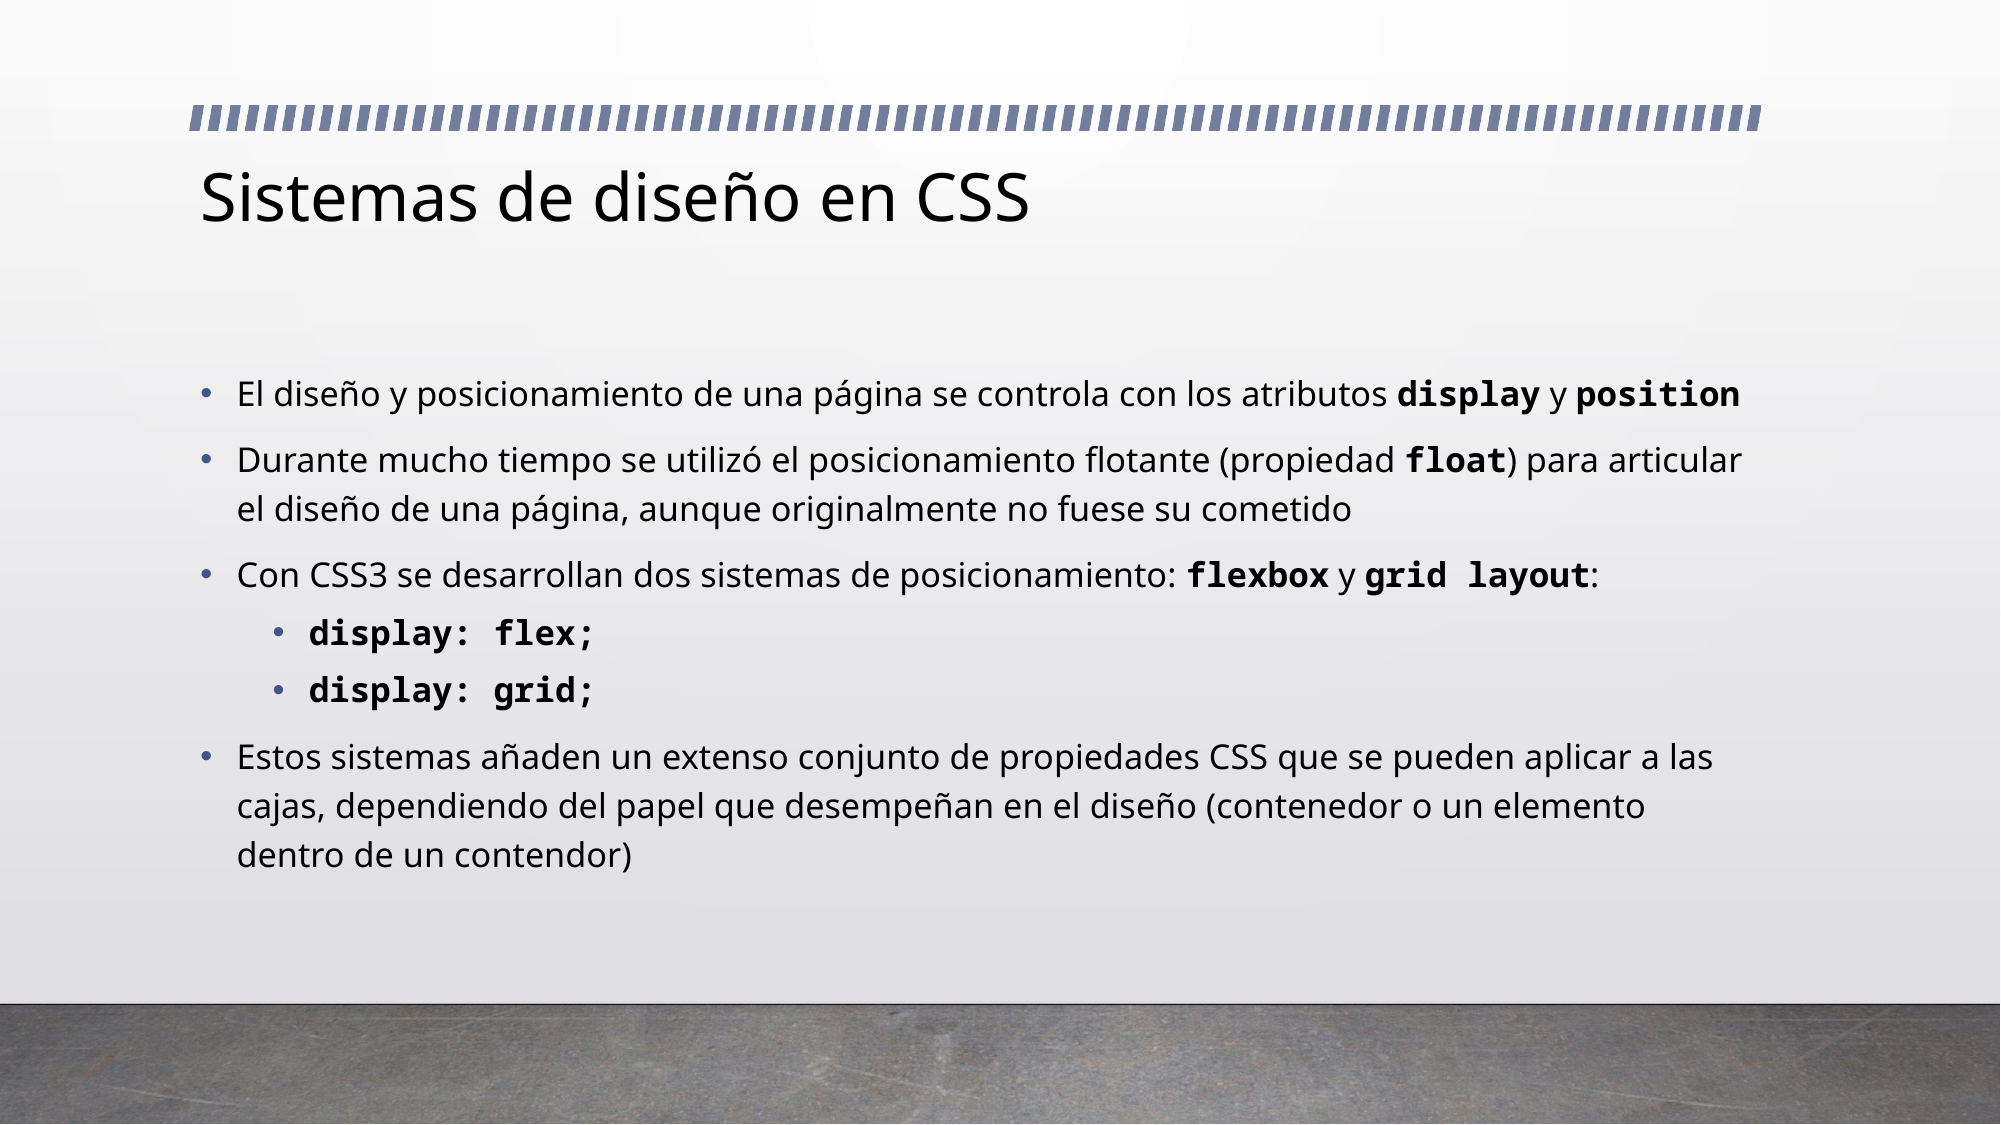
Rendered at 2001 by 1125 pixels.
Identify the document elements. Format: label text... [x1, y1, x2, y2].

picture [0, 1004, 2000, 1124]
title Sistemas de diseño en CSS [185, 156, 1761, 329]
list El diseño y posicionamiento de una página se controla con los atributos display y position Durante mucho tiempo se utilizó el posicionamiento flotante (propiedad float) para articular el diseño de una página, aunque originalmente no fuese su cometido Con CSS3 se desarrollan dos sistemas de posicionamiento: flexbox y grid layout: display: flex; display: grid; Estos sistemas añaden un extenso conjunto de propiedades CSS que se pueden aplicar a las cajas, dependiendo del papel que desempeñan en el diseño (contenedor o un elemento dentro de un contendor) [185, 356, 1761, 897]
